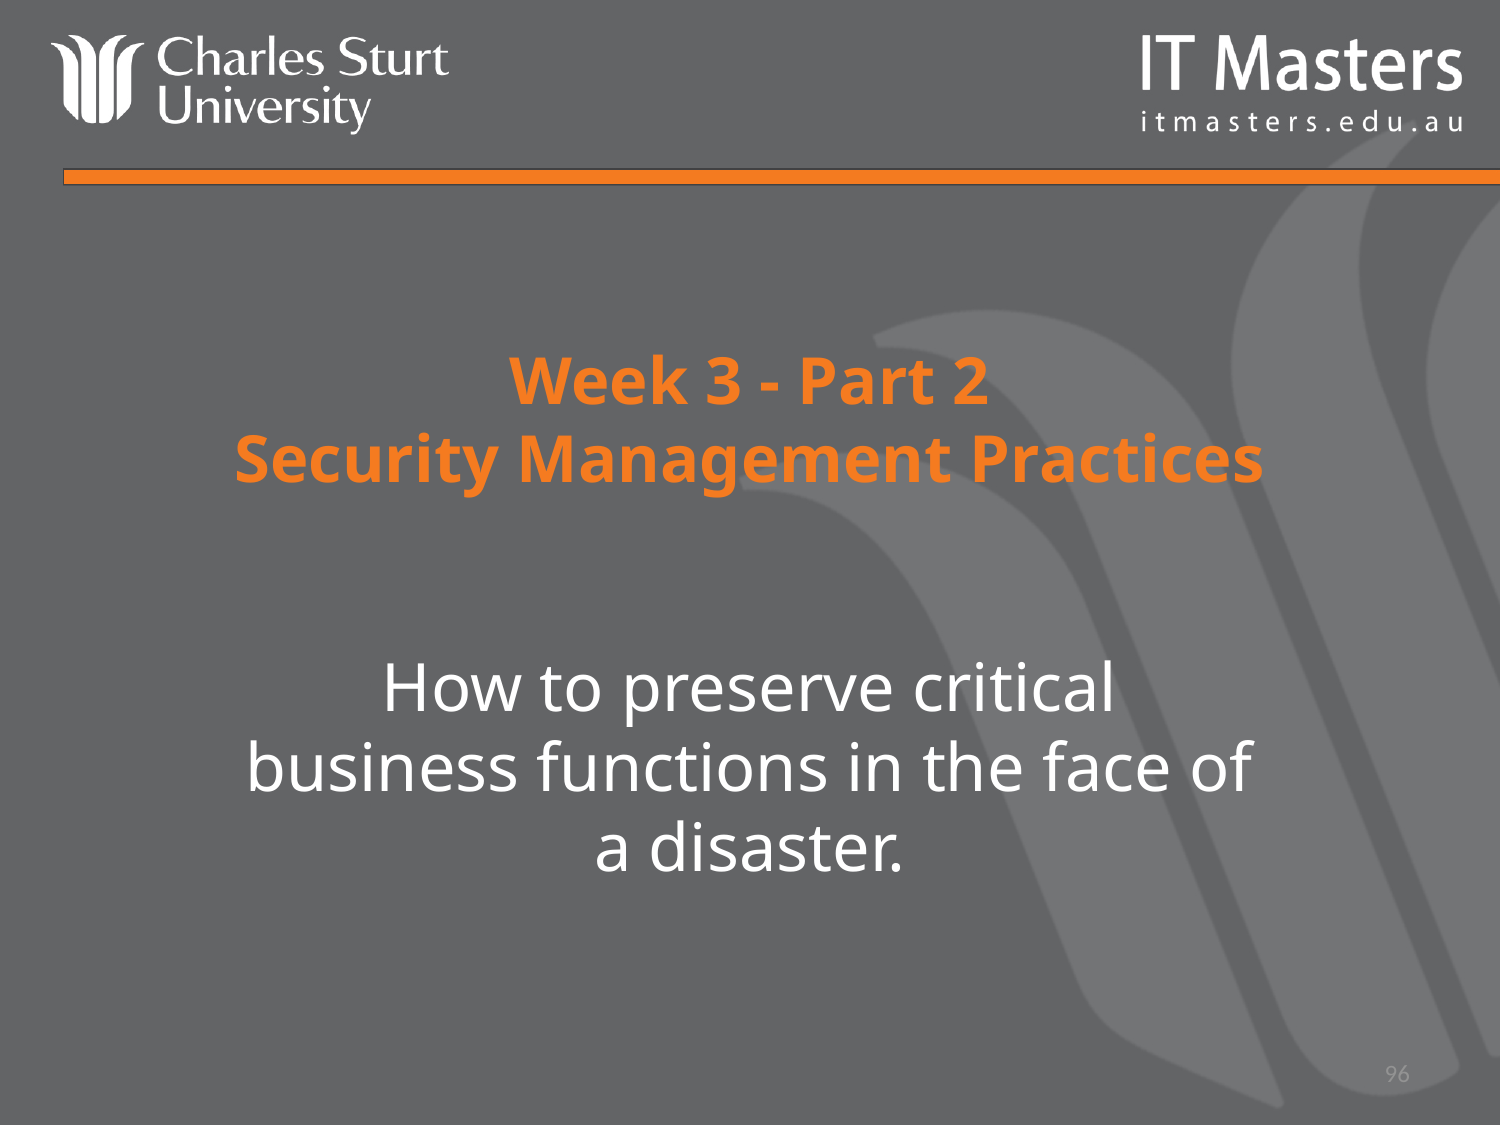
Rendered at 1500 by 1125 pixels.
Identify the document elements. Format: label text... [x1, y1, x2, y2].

subtitle How to preserve critical business functions in the face of a disaster. [225, 637, 1275, 925]
picture [0, 0, 1500, 1125]
slide_number 96 [1074, 1042, 1425, 1103]
title Week 3 - Part 2 Security Management Practices [112, 172, 1388, 591]
